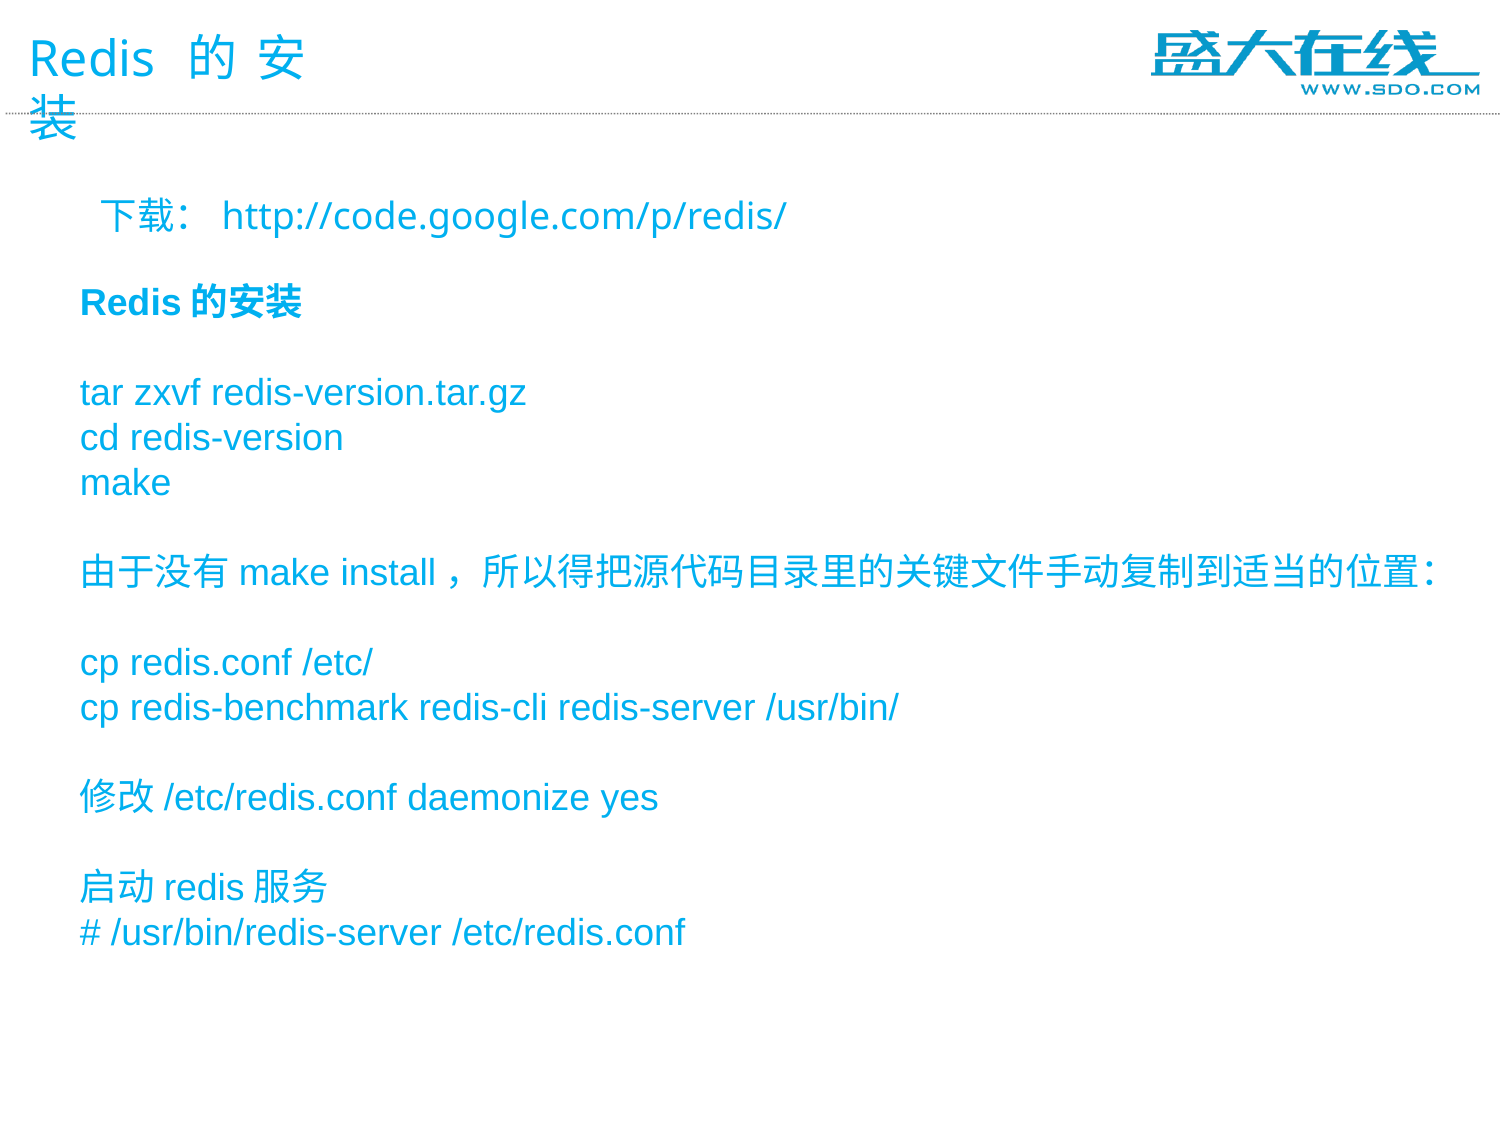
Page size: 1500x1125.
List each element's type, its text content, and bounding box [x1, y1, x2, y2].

text_box 下载：http://code.google.com/p/redis/ [85, 184, 803, 245]
text_box Redis的安装 [14, 18, 321, 94]
picture [1163, 62, 1211, 72]
picture [1409, 30, 1480, 72]
picture [1408, 86, 1416, 93]
picture [1151, 30, 1255, 72]
picture [1468, 90, 1477, 95]
picture [1151, 30, 1480, 95]
picture [1451, 86, 1458, 93]
picture [1376, 30, 1404, 48]
text_box Redis的安装 tar zxvf redis-version.tar.gz cd redis-version make 由于没有make install，所以得把源代码目录里的关键文件手动复制到适当的位置： cp redis.conf /etc/ cp redis-benchmark redis-cli redis-server /usr/bin/ 修改/etc/redis.conf daemonize yes 启动redis服务 # /usr/bin/redis-server /etc/redis.conf [65, 270, 1473, 961]
picture [1167, 38, 1201, 53]
